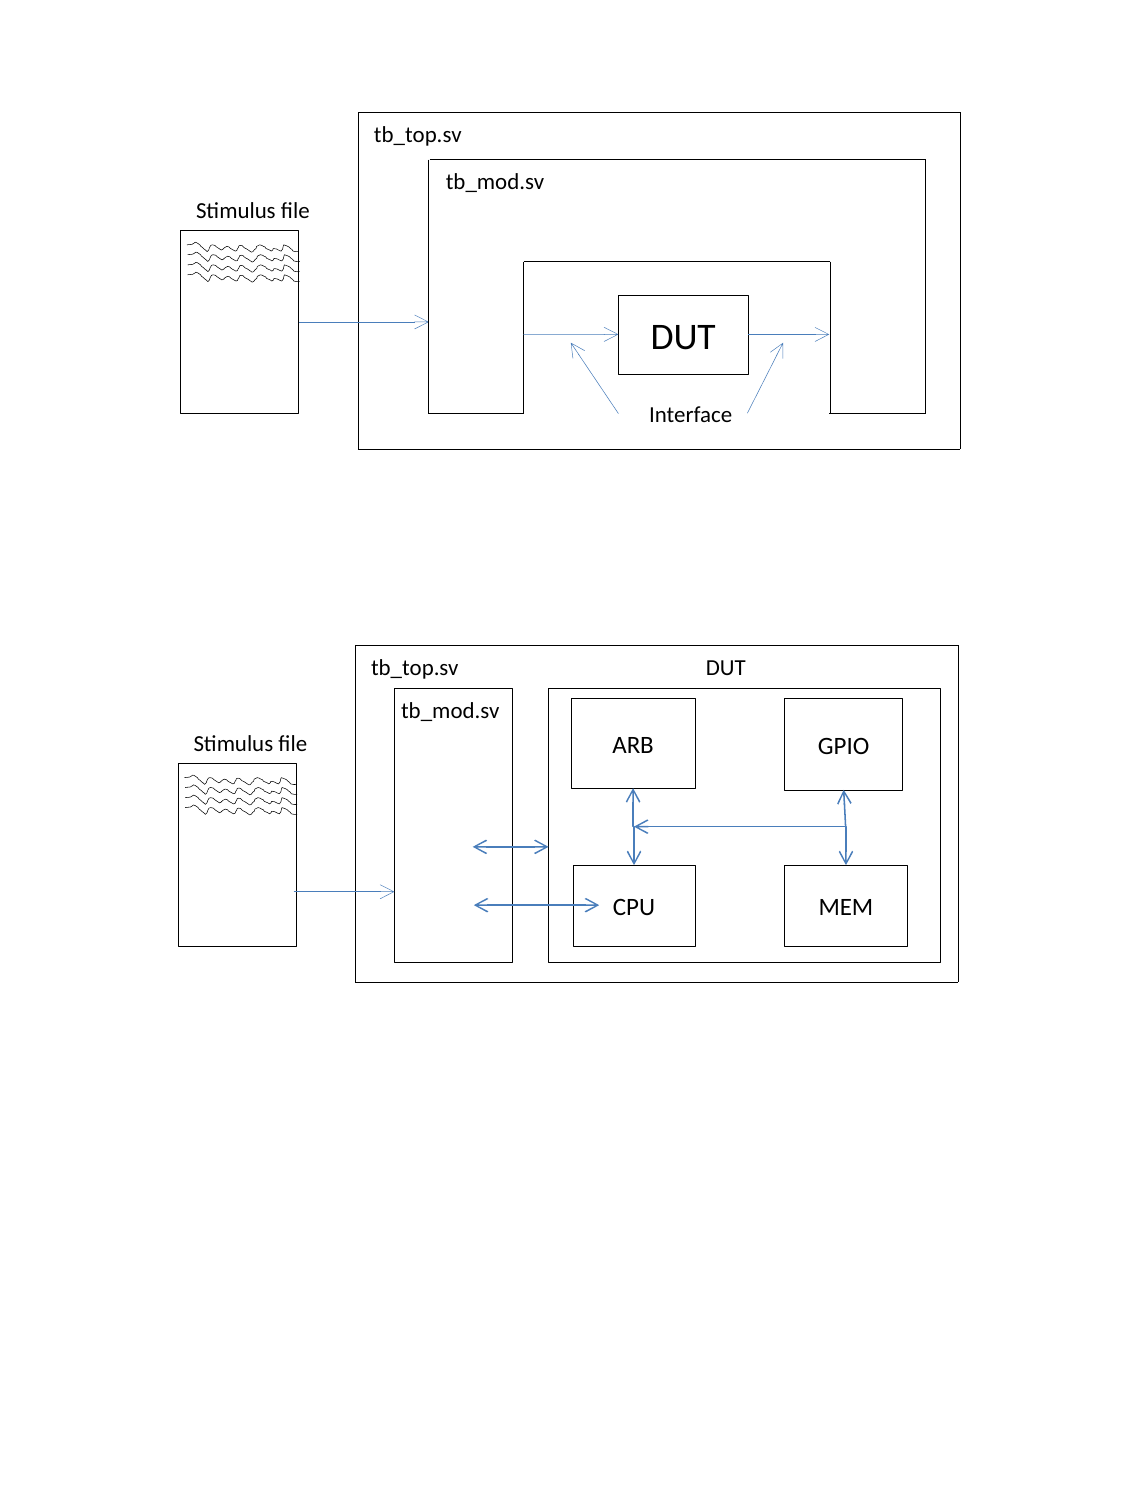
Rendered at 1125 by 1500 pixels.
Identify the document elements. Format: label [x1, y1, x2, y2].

text_box [180, 111, 962, 450]
text_box [178, 644, 959, 982]
